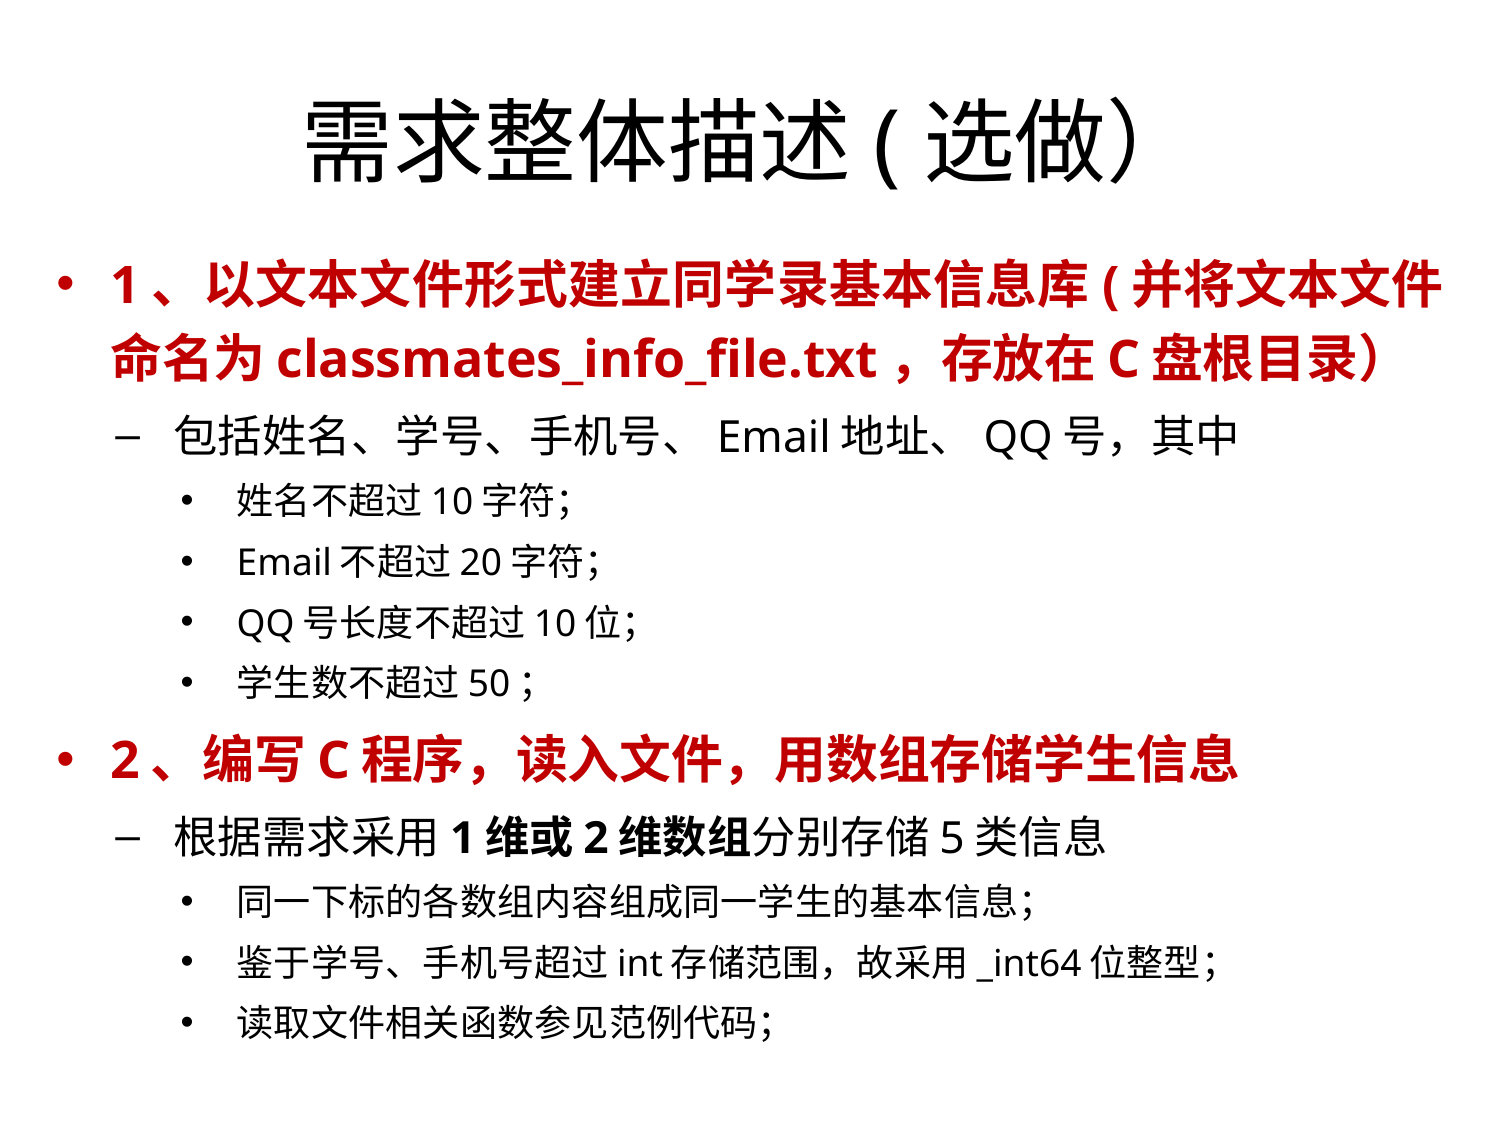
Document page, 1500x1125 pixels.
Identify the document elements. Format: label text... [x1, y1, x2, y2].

title 需求整体描述(选做） [75, 45, 1425, 231]
list 1、以文本文件形式建立同学录基本信息库(并将文本文件命名为classmates_info_file.txt，存放在C盘根目录） 包括姓名、学号、手机号、Email地址、QQ号，其中 姓名不超过10字符； Email不超过20字符； QQ号长度不超过10位； 学生数不超过50； 2、编写C程序，读入文件，用数组存储学生信息 根据需求采用1维或2维数组分别存储5类信息 同一下标的各数组内容组成同一学生的基本信息； 鉴于学号、手机号超过int存储范围，故采用_int64位整型； 读取文件相关函数参见范例代码； [41, 231, 1459, 1106]
